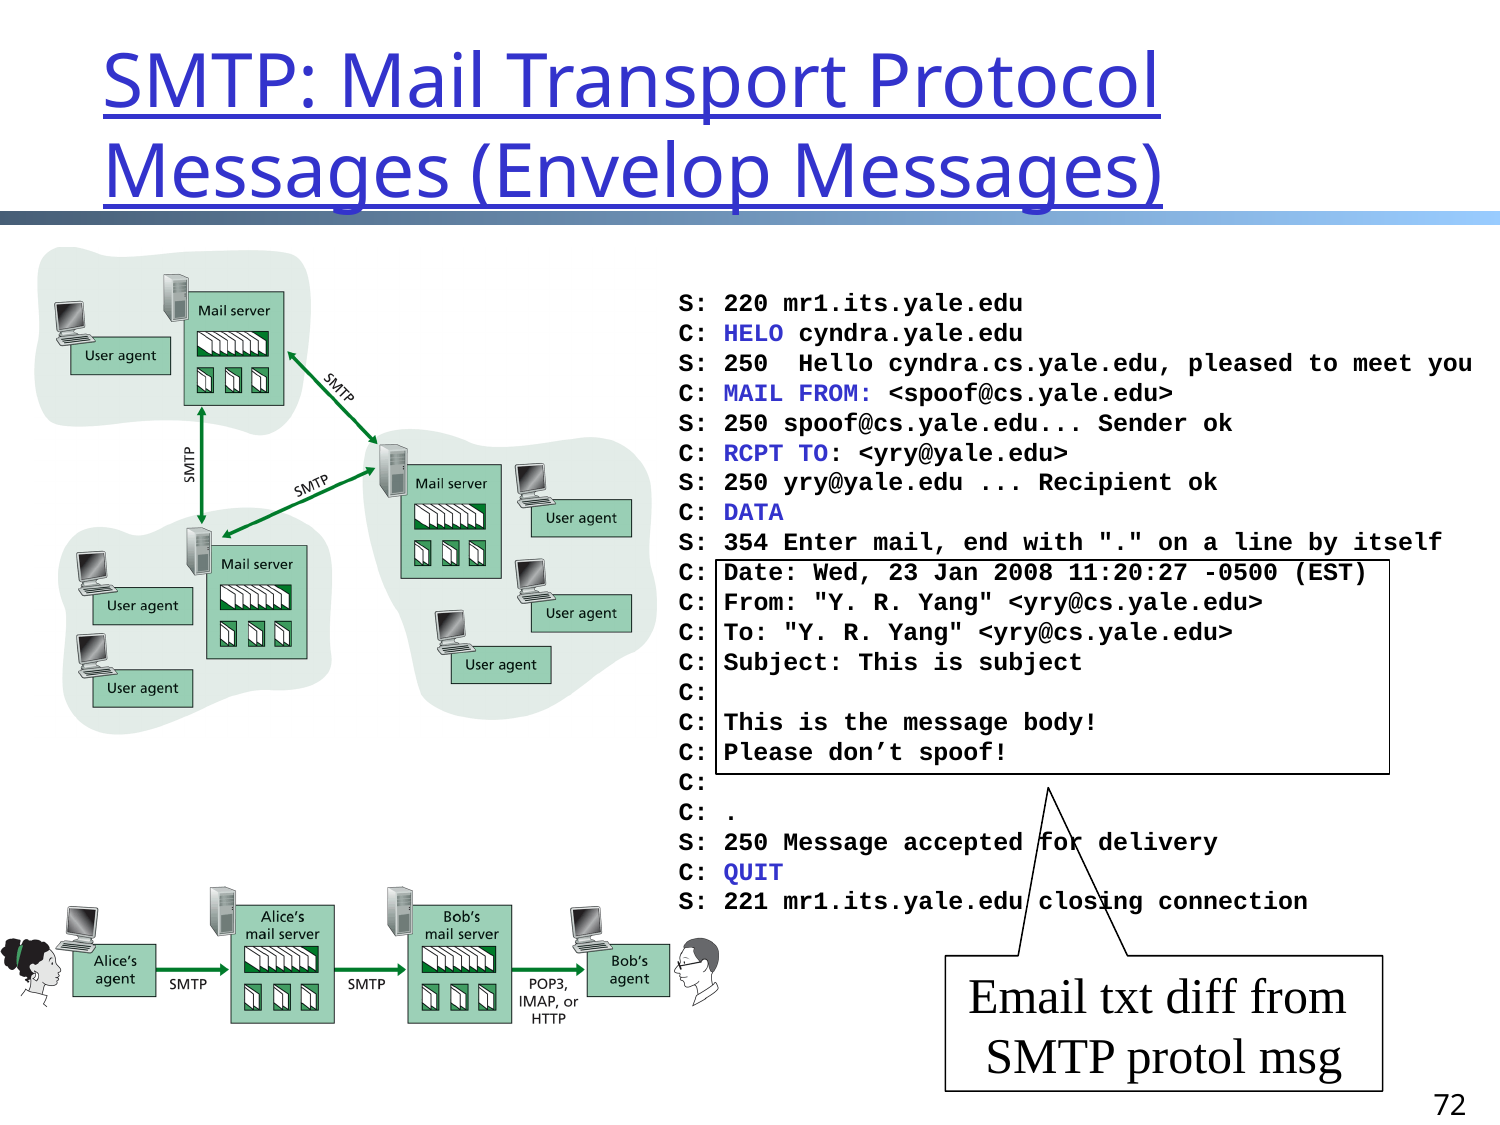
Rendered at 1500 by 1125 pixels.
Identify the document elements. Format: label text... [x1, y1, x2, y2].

text_box S: 220 mr1.its.yale.edu C: HELO cyndra.yale.edu S: 250 Hello cyndra.cs.yale.edu, pleased to meet you C: MAIL FROM: <spoof@cs.yale.edu> S: 250 spoof@cs.yale.edu... Sender ok C: RCPT TO: <yry@yale.edu> S: 250 yry@yale.edu ... Recipient ok C: DATA S: 354 Enter mail, end with "." on a line by itself C: Date: Wed, 23 Jan 2008 11:20:27 -0500 (EST) C: From: "Y. R. Yang" <yry@cs.yale.edu> C: To: "Y. R. Yang" <yry@cs.yale.edu> C: Subject: This is subject C: C: This is the message body! C: Please don’t spoof! C: C: . S: 250 Message accepted for delivery C: QUIT S: 221 mr1.its.yale.edu closing connection [663, 278, 1500, 923]
text_box [715, 560, 1390, 774]
text_box Email txt diff from SMTP protol msg [945, 787, 1383, 1092]
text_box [34, 247, 657, 738]
slide_number 72 [1406, 1078, 1482, 1125]
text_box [0, 886, 719, 1028]
text_box [1231, 1015, 1263, 1091]
title SMTP: Mail Transport Protocol Messages (Envelop Messages) [87, 29, 1440, 217]
